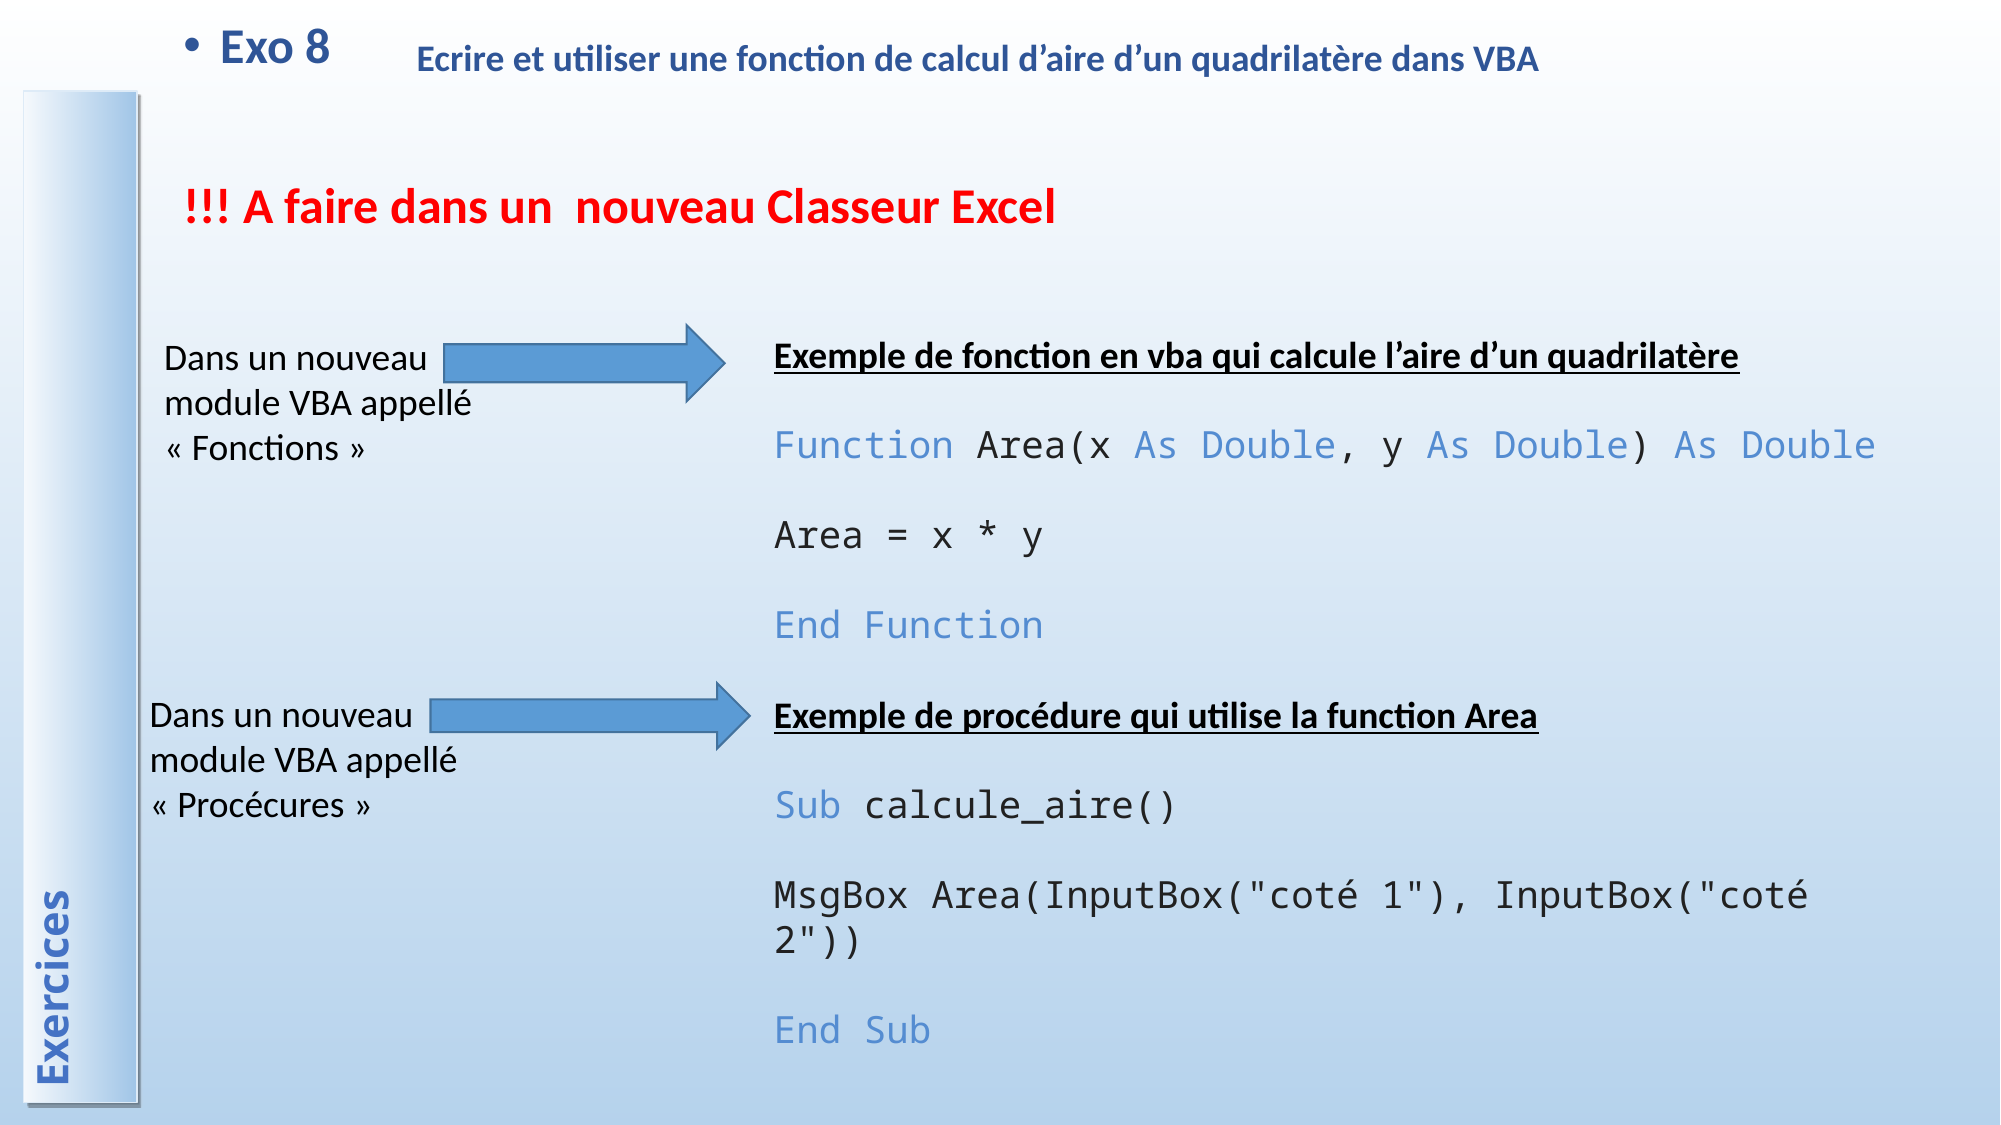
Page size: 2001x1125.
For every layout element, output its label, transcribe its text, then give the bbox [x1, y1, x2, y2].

text_box [548, 680, 752, 752]
list Ecrire et utiliser une fonction de calcul d’aire d’un quadrilatère dans VBA [341, 11, 1616, 88]
title Exercices [23, 90, 138, 1103]
text_box Exemple de fonction en vba qui calcule l’aire d’un quadrilatère Function Area(x As Double, y As Double) As Double Area = x * y End Function Exemple de procédure qui utilise la function Area Sub calcule_aire() MsgBox Area(InputBox("coté 1"), InputBox("coté 2")) End Sub [759, 189, 1931, 1104]
text_box [563, 322, 727, 404]
text_box Dans un nouveau module VBA appellé « Fonctions » [149, 325, 563, 476]
text_box Dans un nouveau module VBA appellé « Procécures » [134, 683, 548, 833]
text_box Exo 8 [168, 6, 1030, 83]
text_box !!! A faire dans un nouveau Classeur Excel [168, 165, 1569, 241]
